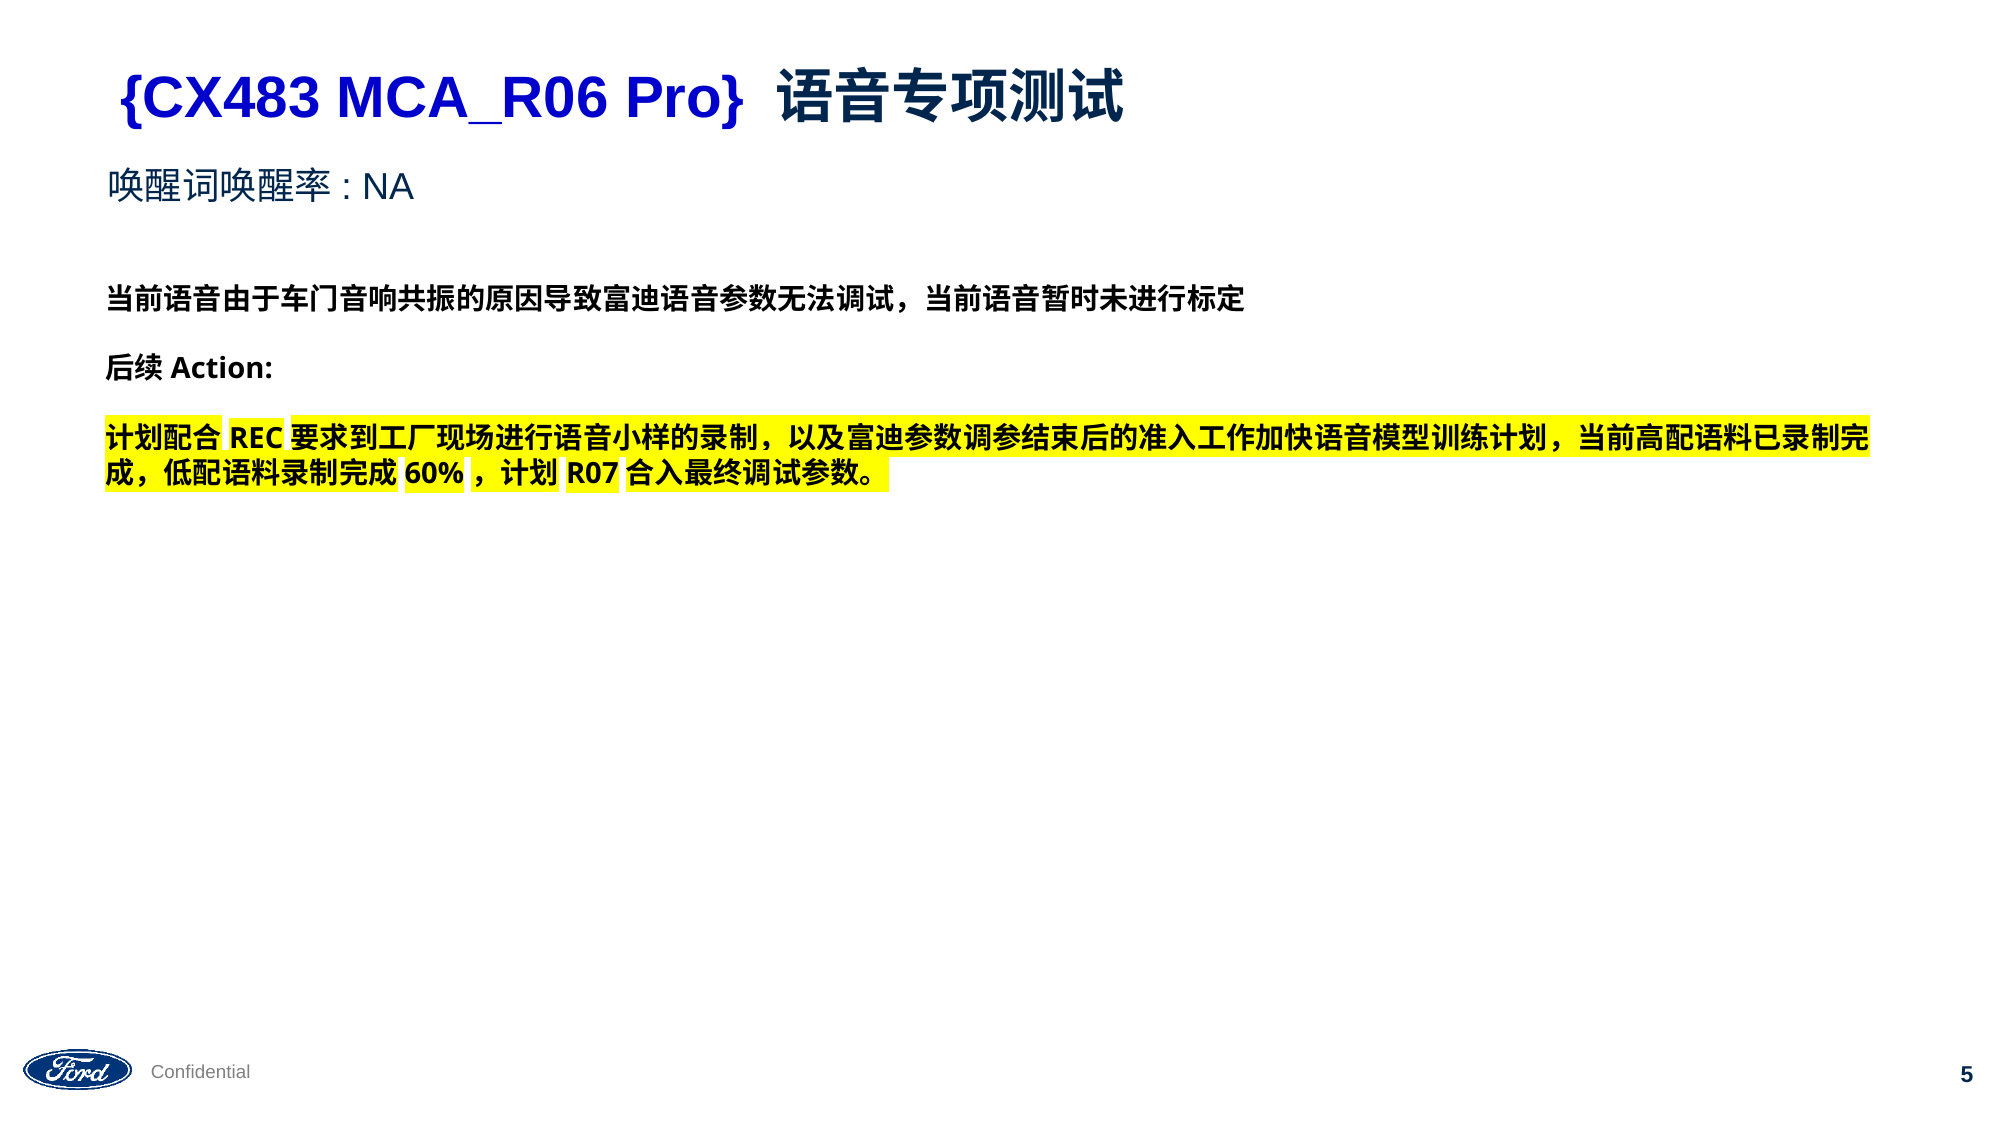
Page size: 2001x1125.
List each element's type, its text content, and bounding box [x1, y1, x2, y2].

title {CX483 MCA_R06 Pro} 语音专项测试 [104, 59, 1883, 155]
picture [23, 1049, 132, 1090]
text_box 唤醒词唤醒率: NA [92, 154, 741, 215]
text_box 当前语音由于车门音响共振的原因导致富迪语音参数无法调试，当前语音暂时未进行标定 后续Action: 计划配合REC要求到工厂现场进行语音小样的录制，以及富迪参数调参结束后的准入工作加快语音模型训练计划，当前高配语料已录制完成，低配语料录制完成60%，计划R07合入最终调试参数。 [90, 272, 1898, 567]
